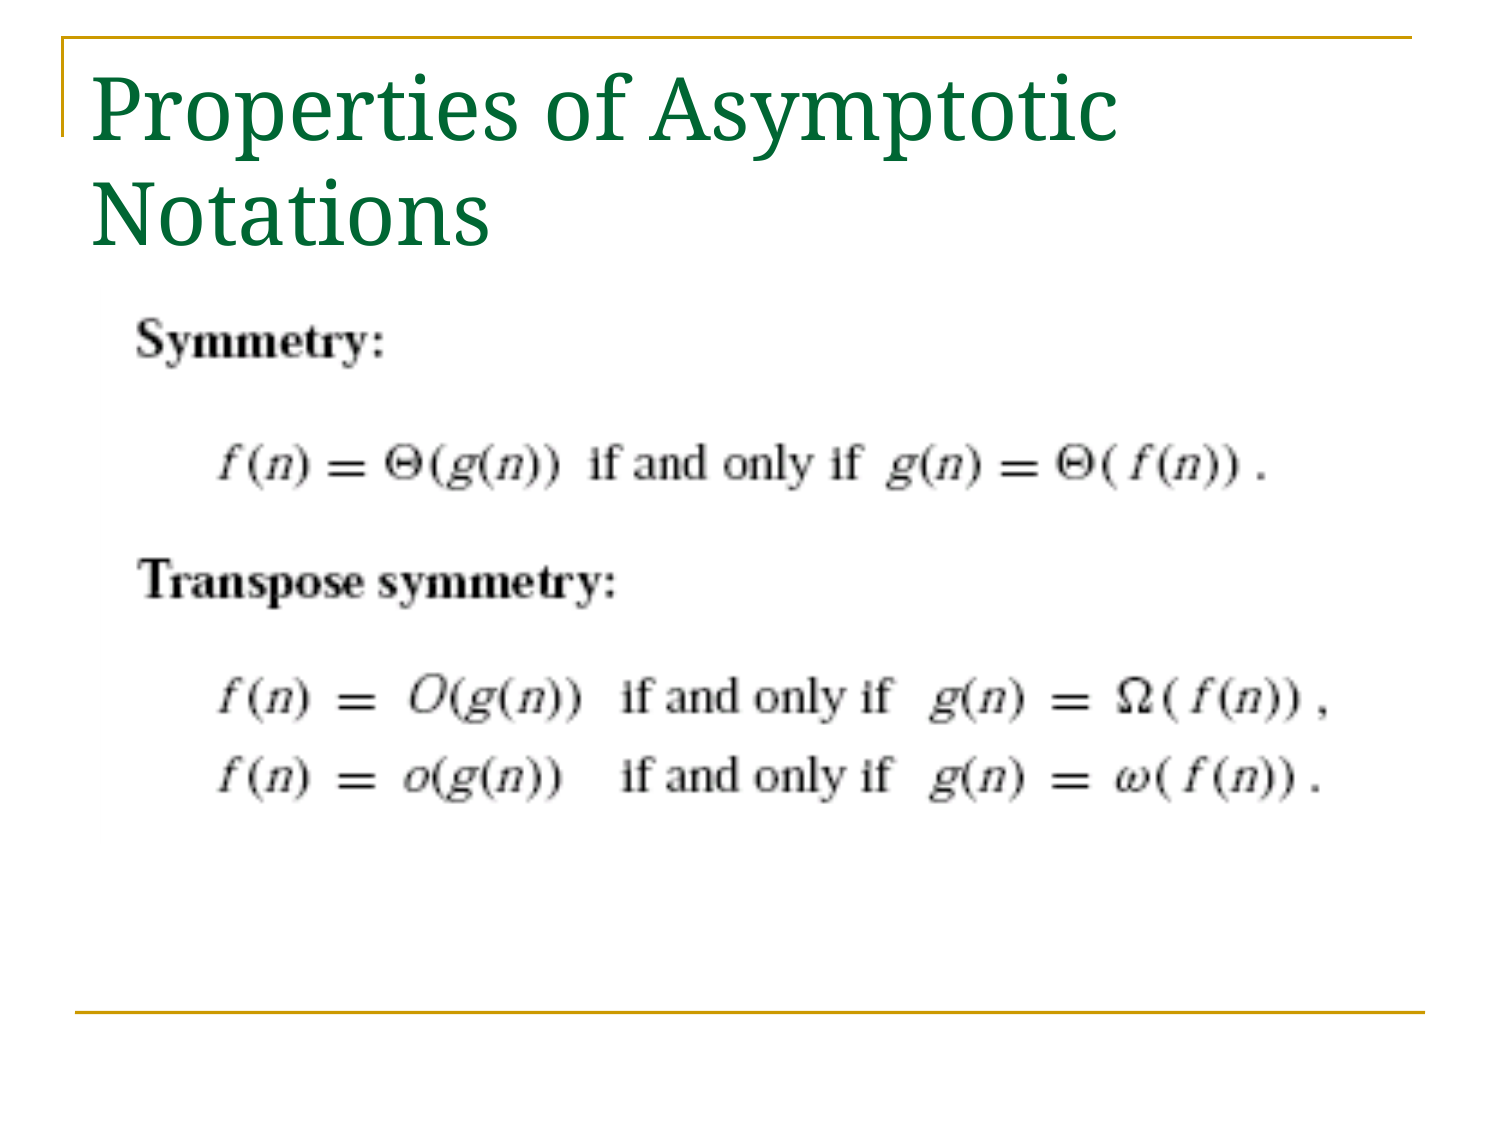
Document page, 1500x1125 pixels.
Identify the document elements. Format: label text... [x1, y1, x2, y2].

title Properties of Asymptotic Notations [75, 45, 1425, 233]
picture [99, 287, 1388, 844]
